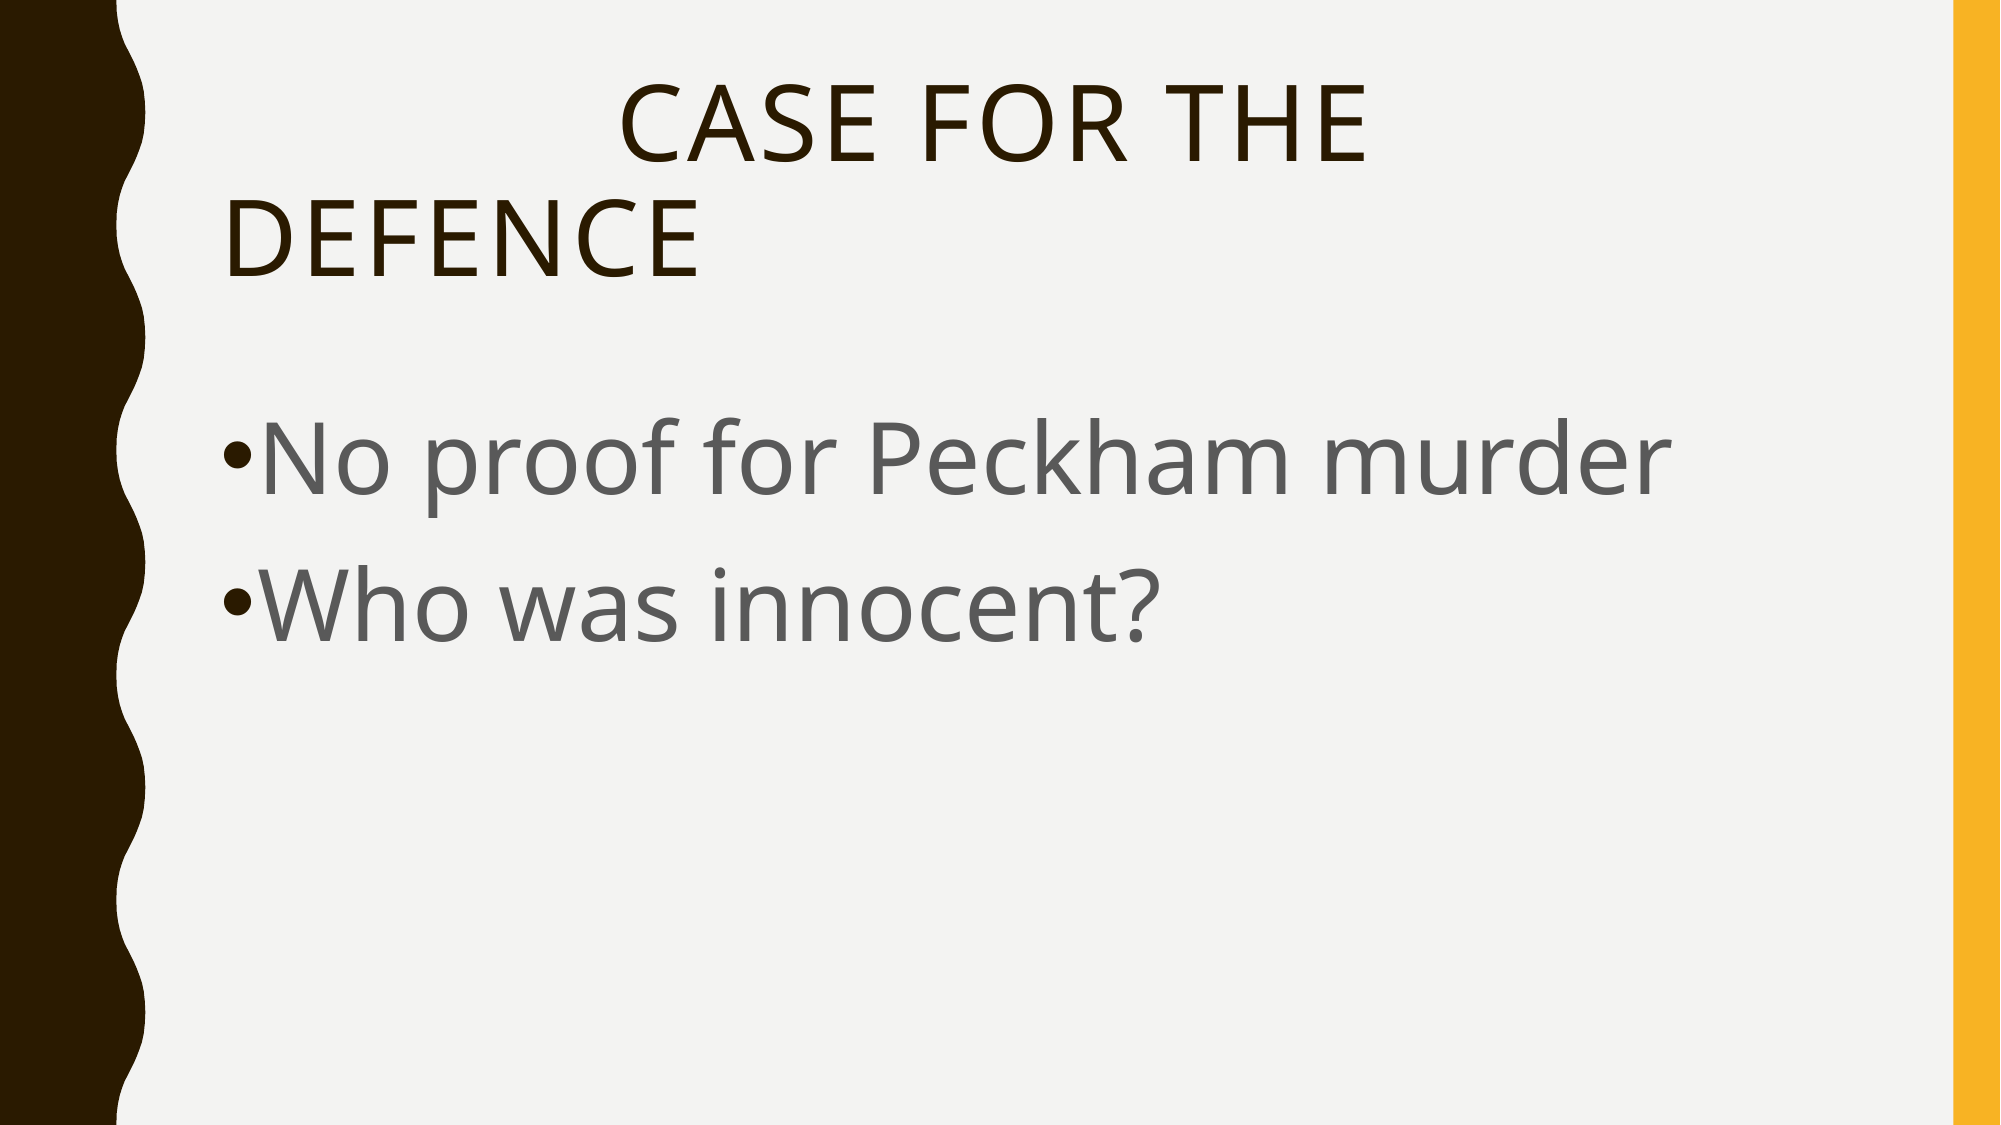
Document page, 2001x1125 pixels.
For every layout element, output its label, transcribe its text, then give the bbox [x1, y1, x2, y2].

title Case for the defence [205, 62, 1875, 308]
list No proof for Peckham murder Who was innocent? [205, 375, 1875, 965]
